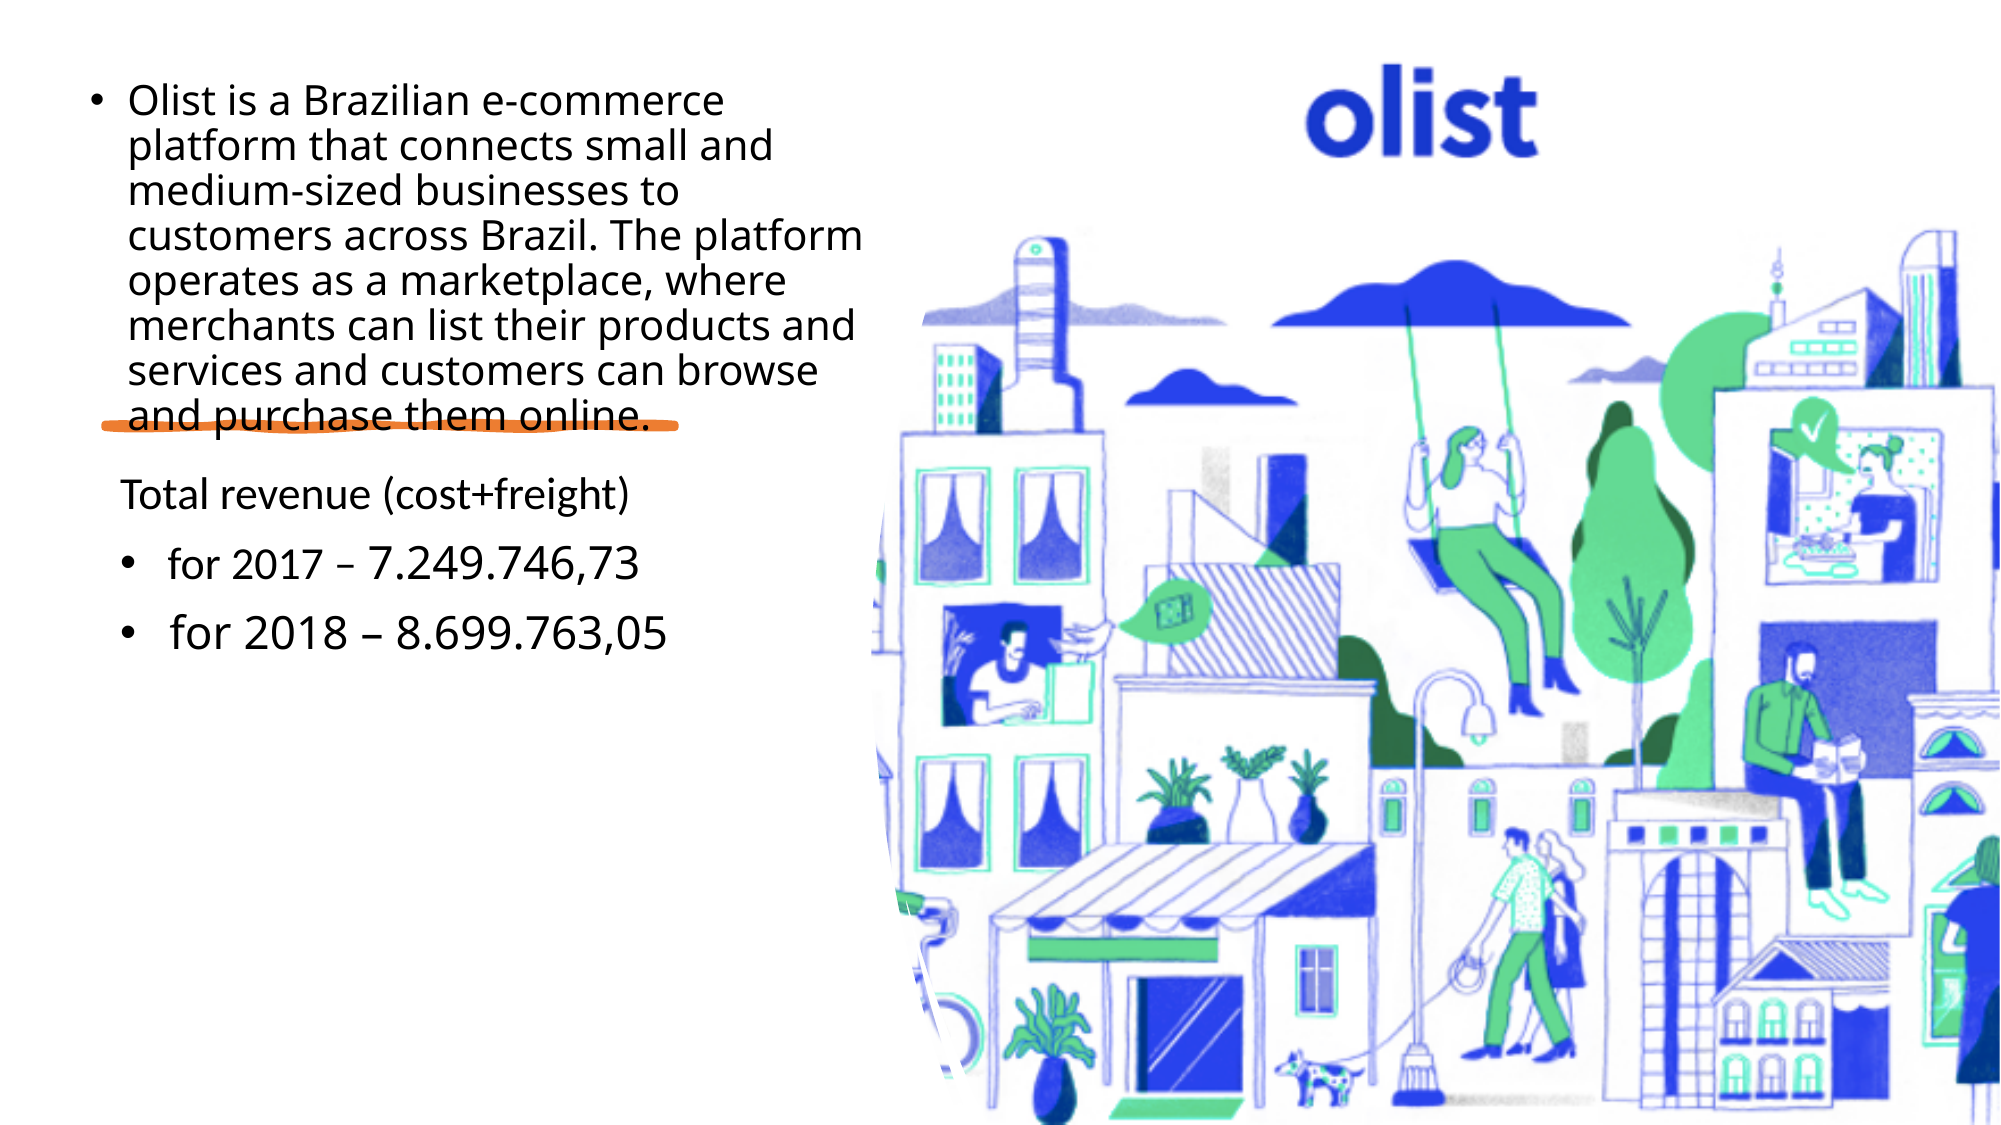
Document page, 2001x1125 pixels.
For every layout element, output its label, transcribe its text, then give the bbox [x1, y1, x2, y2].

text_box Total revenue (cost+freight) for 2017 – 7.249.746,73 for 2018 – 8.699.763,05 [104, 462, 802, 1007]
picture [871, 0, 2000, 1125]
list Olist is a Brazilian e-commerce platform that connects small and medium-sized businesses to customers across Brazil. The platform operates as a marketplace, where merchants can list their products and services and customers can browse and purchase them online. [74, 71, 871, 617]
text_box [0, 0, 871, 1125]
